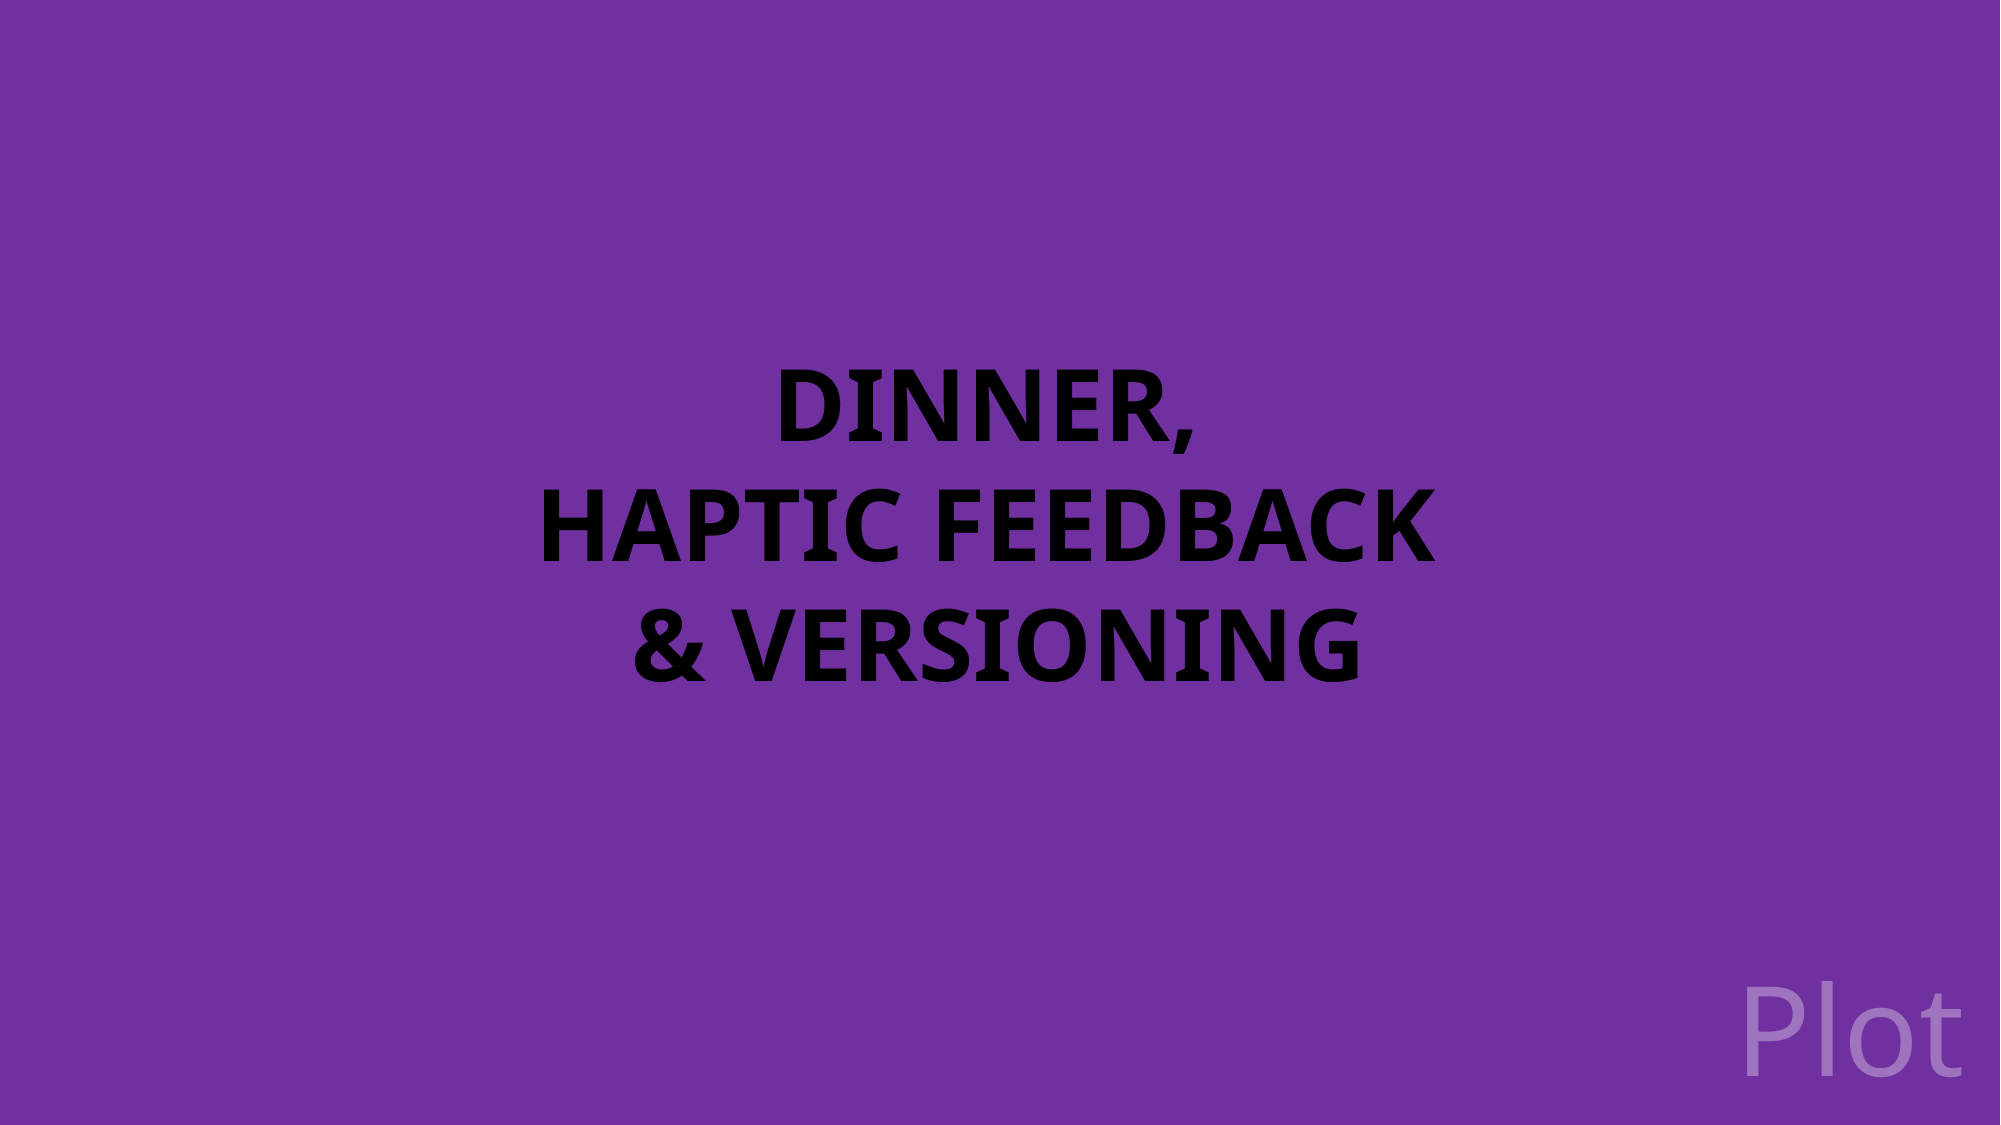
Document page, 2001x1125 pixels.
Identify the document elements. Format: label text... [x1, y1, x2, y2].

title DINNER, Haptic feedback & Versioning [287, 99, 1711, 943]
